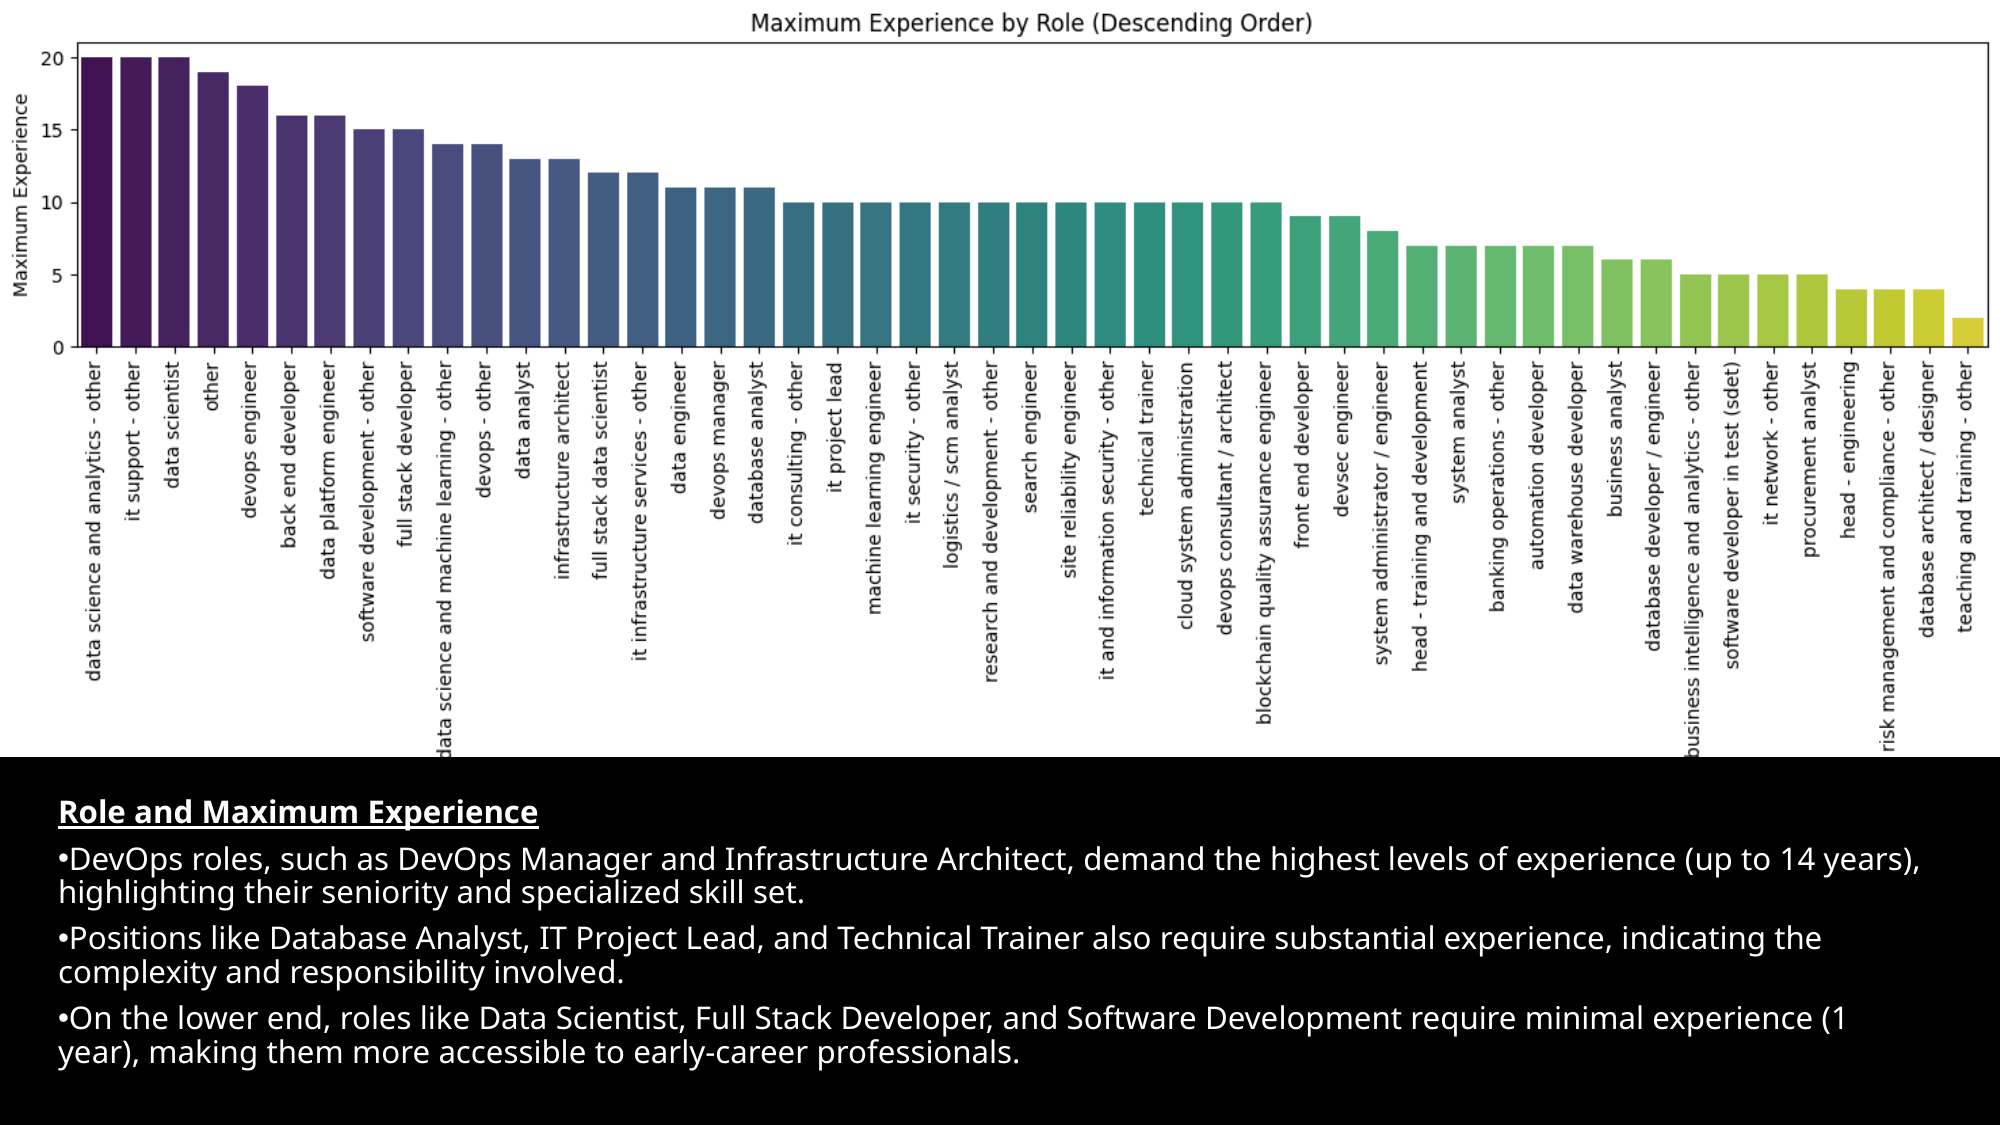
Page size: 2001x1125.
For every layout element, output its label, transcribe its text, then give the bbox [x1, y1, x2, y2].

picture [0, 0, 2000, 757]
text_box Role and Maximum Experience DevOps roles, such as DevOps Manager and Infrastructure Architect, demand the highest levels of experience (up to 14 years), highlighting their seniority and specialized skill set. Positions like Database Analyst, IT Project Lead, and Technical Trainer also require substantial experience, indicating the complexity and responsibility involved. On the lower end, roles like Data Scientist, Full Stack Developer, and Software Development require minimal experience (1 year), making them more accessible to early-career professionals. [43, 772, 1949, 1125]
